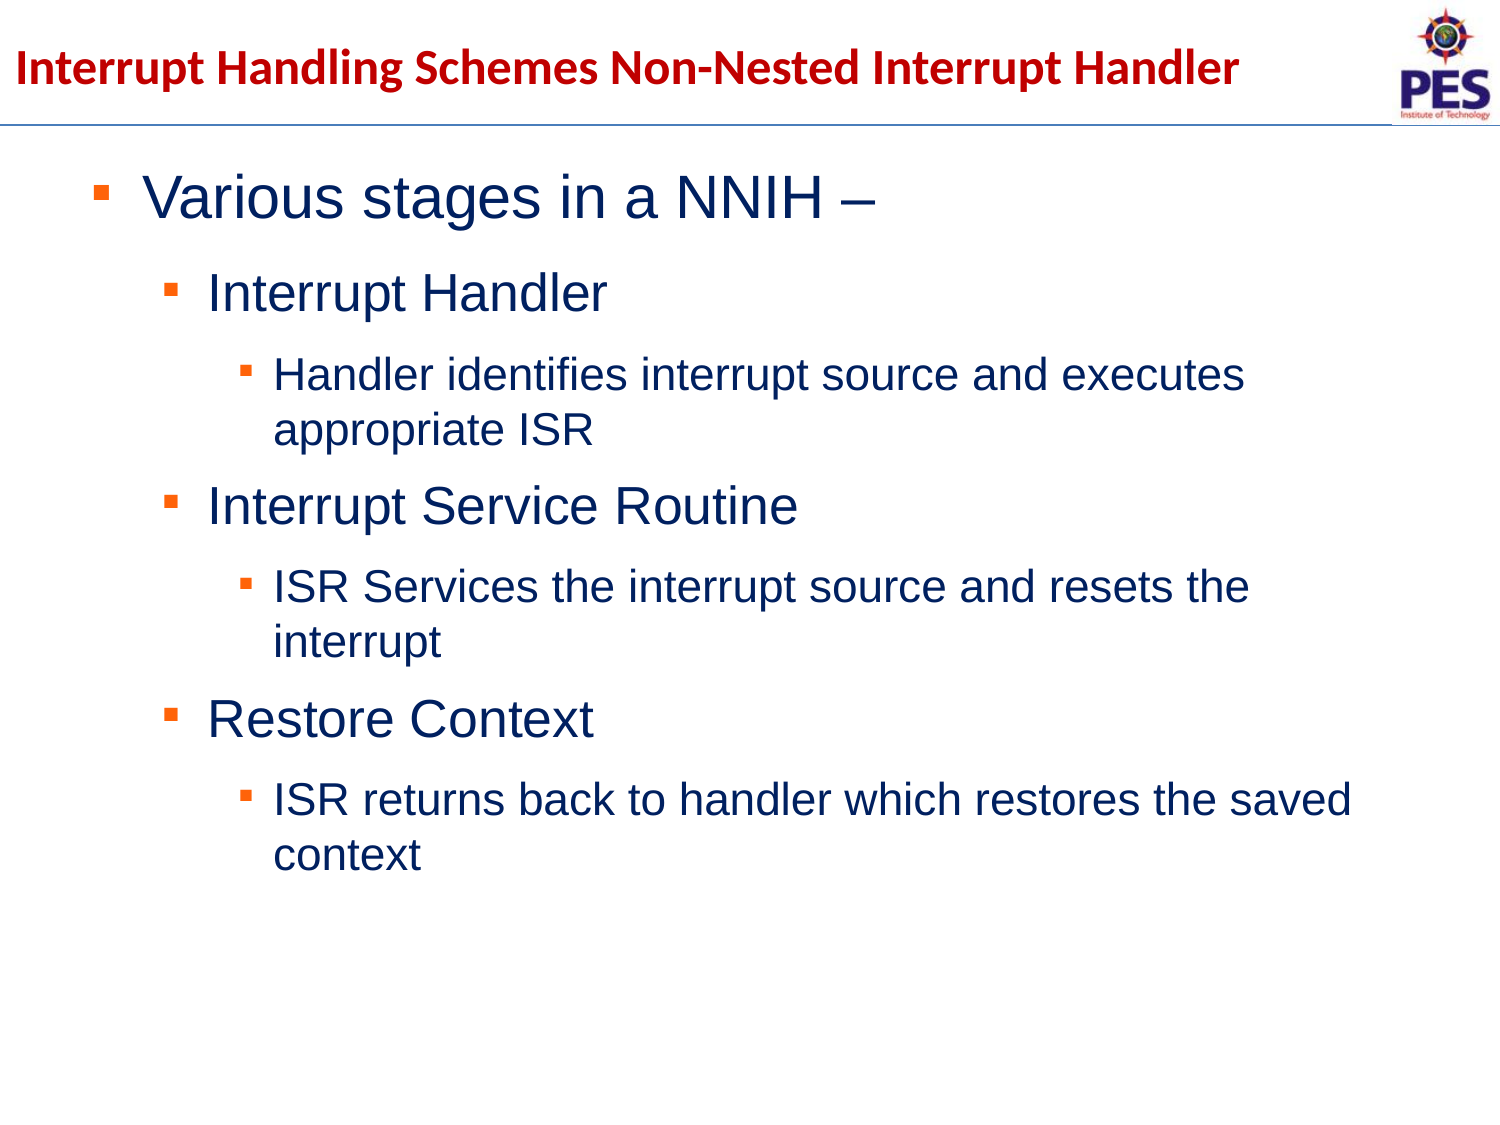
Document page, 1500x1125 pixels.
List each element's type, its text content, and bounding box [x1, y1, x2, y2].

picture [1392, 0, 1500, 126]
title Interrupt Handling Schemes Non-Nested Interrupt Handler [0, 3, 1350, 124]
list Various stages in a NNIH – Interrupt Handler Handler identifies interrupt source and executes appropriate ISR Interrupt Service Routine ISR Services the interrupt source and resets the interrupt Restore Context ISR returns back to handler which restores the saved context [62, 149, 1413, 893]
